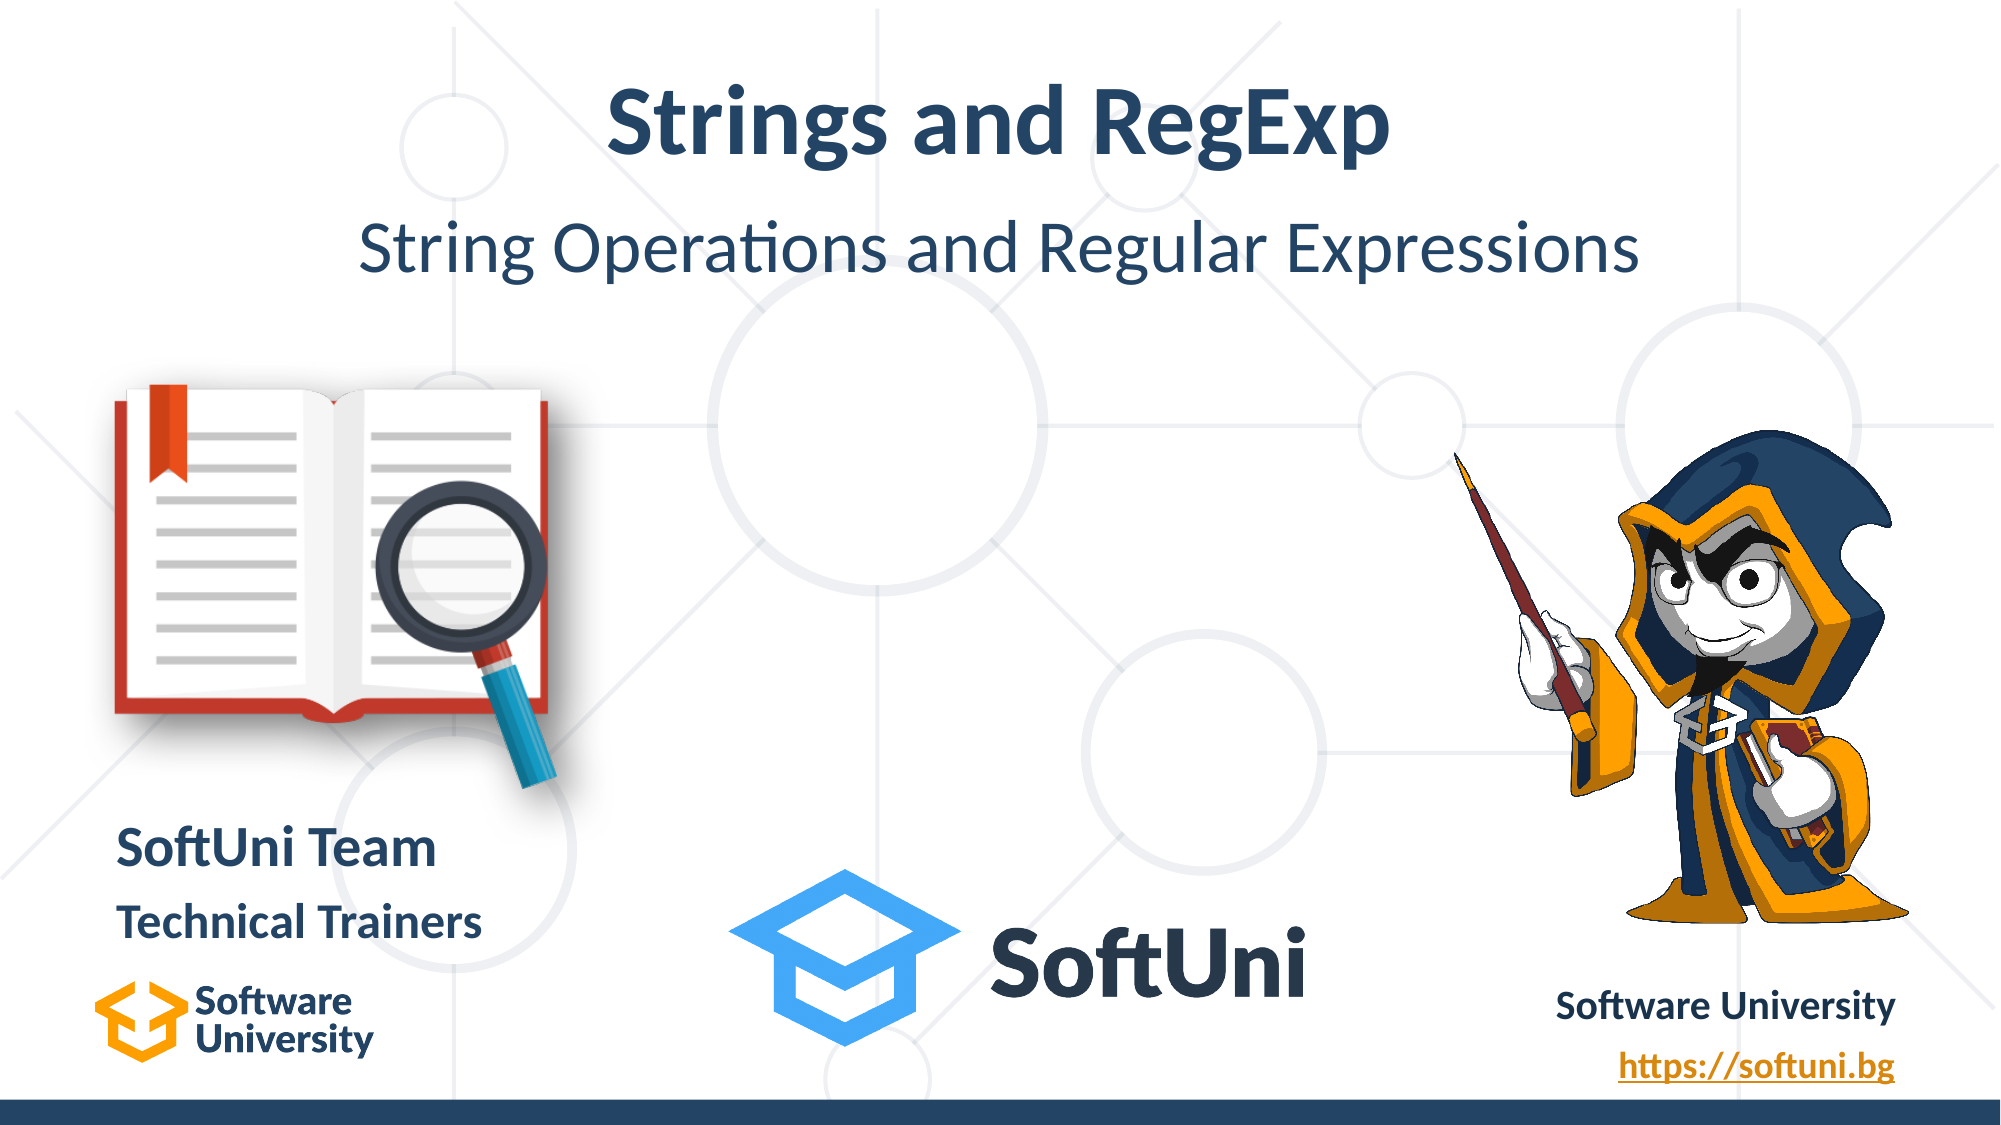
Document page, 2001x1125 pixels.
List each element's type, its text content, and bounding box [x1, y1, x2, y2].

list Technical Trainers [110, 880, 595, 954]
picture [109, 342, 557, 790]
list Software University [1417, 970, 1903, 1034]
list https://softuni.bg [1575, 1033, 1901, 1091]
picture [1451, 428, 1910, 924]
subtitle String Operations and Regular Expressions [0, 187, 2000, 332]
picture [709, 850, 1325, 1064]
list SoftUni Team [110, 812, 595, 880]
title Strings and RegExp [0, 41, 2000, 187]
picture [83, 970, 384, 1074]
